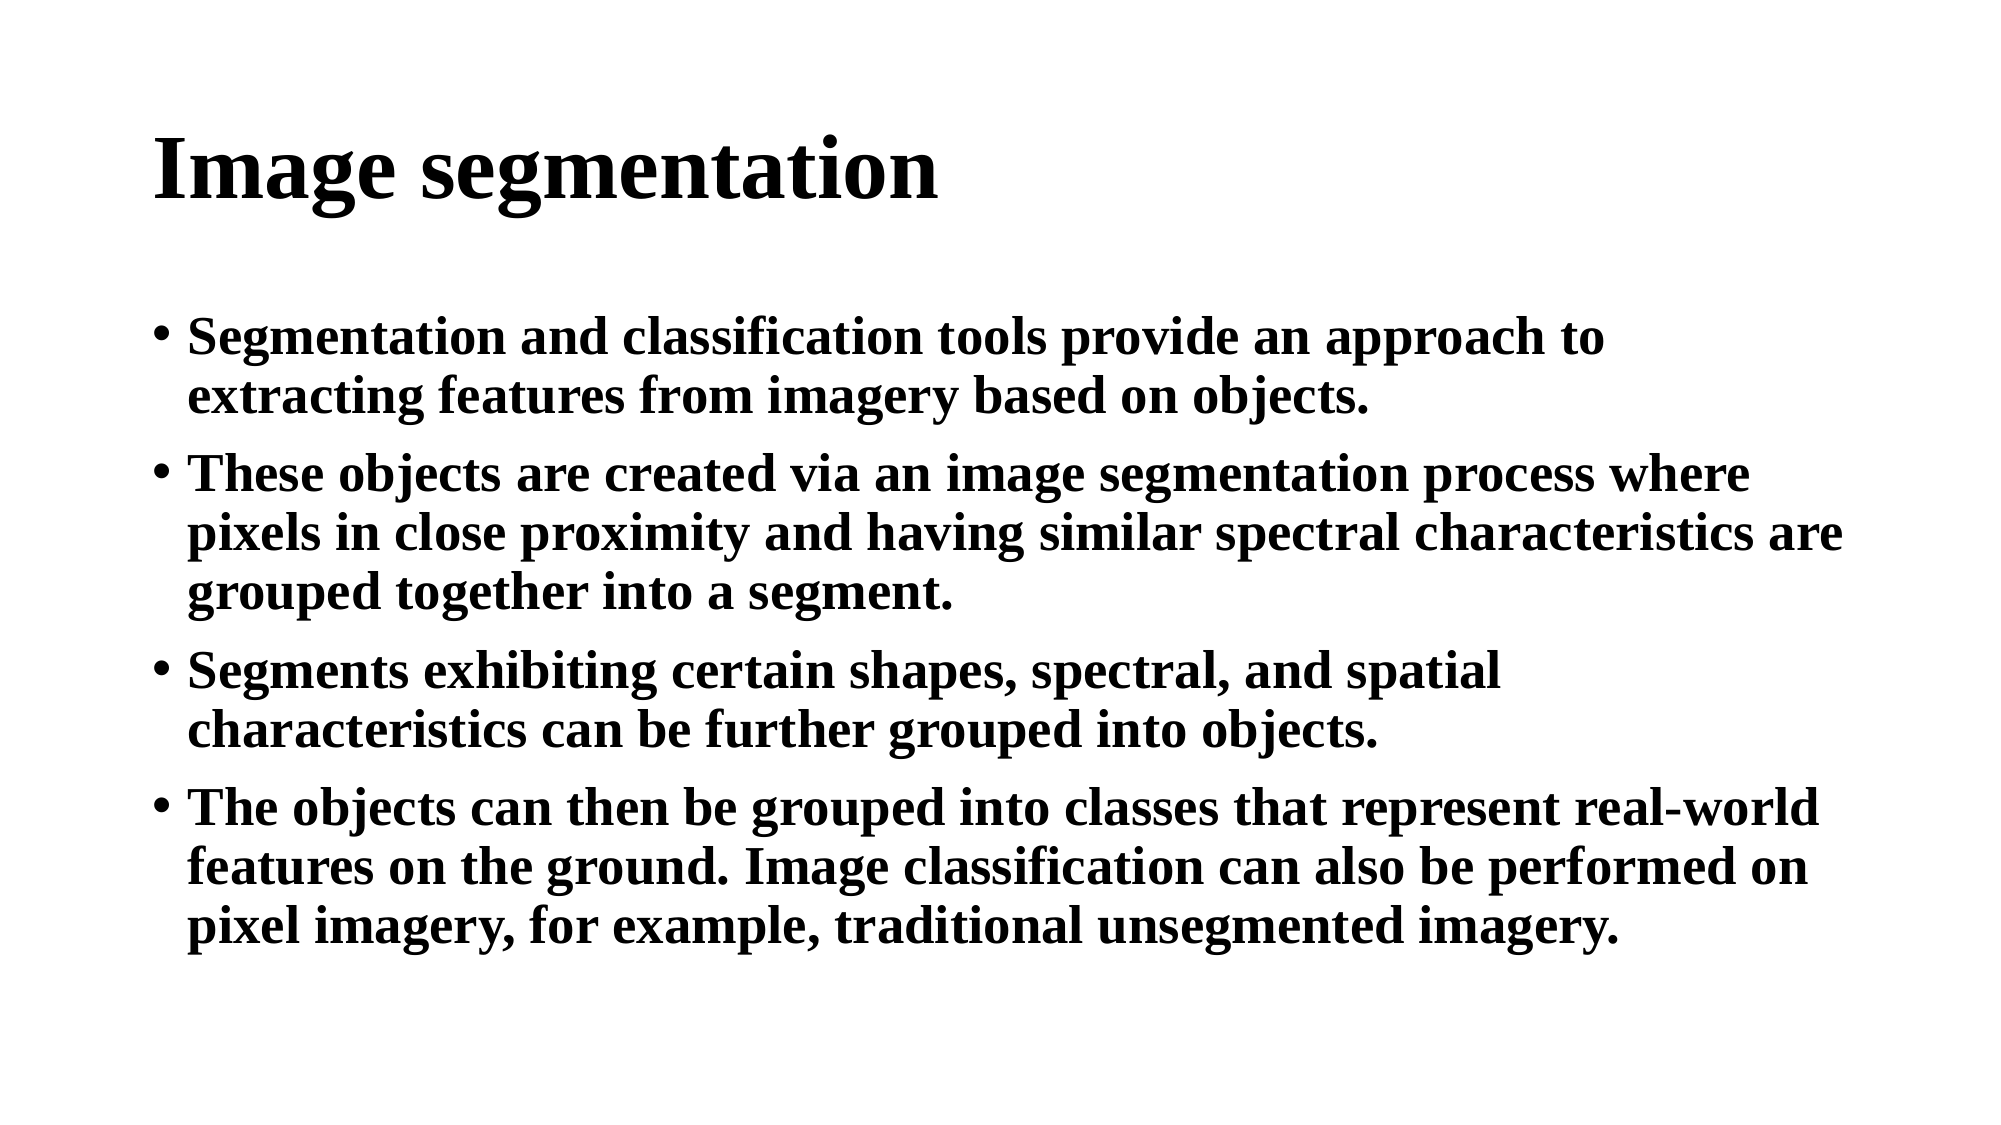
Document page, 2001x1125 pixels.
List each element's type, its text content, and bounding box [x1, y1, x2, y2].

title Image segmentation [137, 59, 1863, 278]
list Segmentation and classification tools provide an approach to extracting features from imagery based on objects. These objects are created via an image segmentation process where pixels in close proximity and having similar spectral characteristics are grouped together into a segment. Segments exhibiting certain shapes, spectral, and spatial characteristics can be further grouped into objects. The objects can then be grouped into classes that represent real-world features on the ground. Image classification can also be performed on pixel imagery, for example, traditional unsegmented imagery. [137, 299, 1863, 1014]
